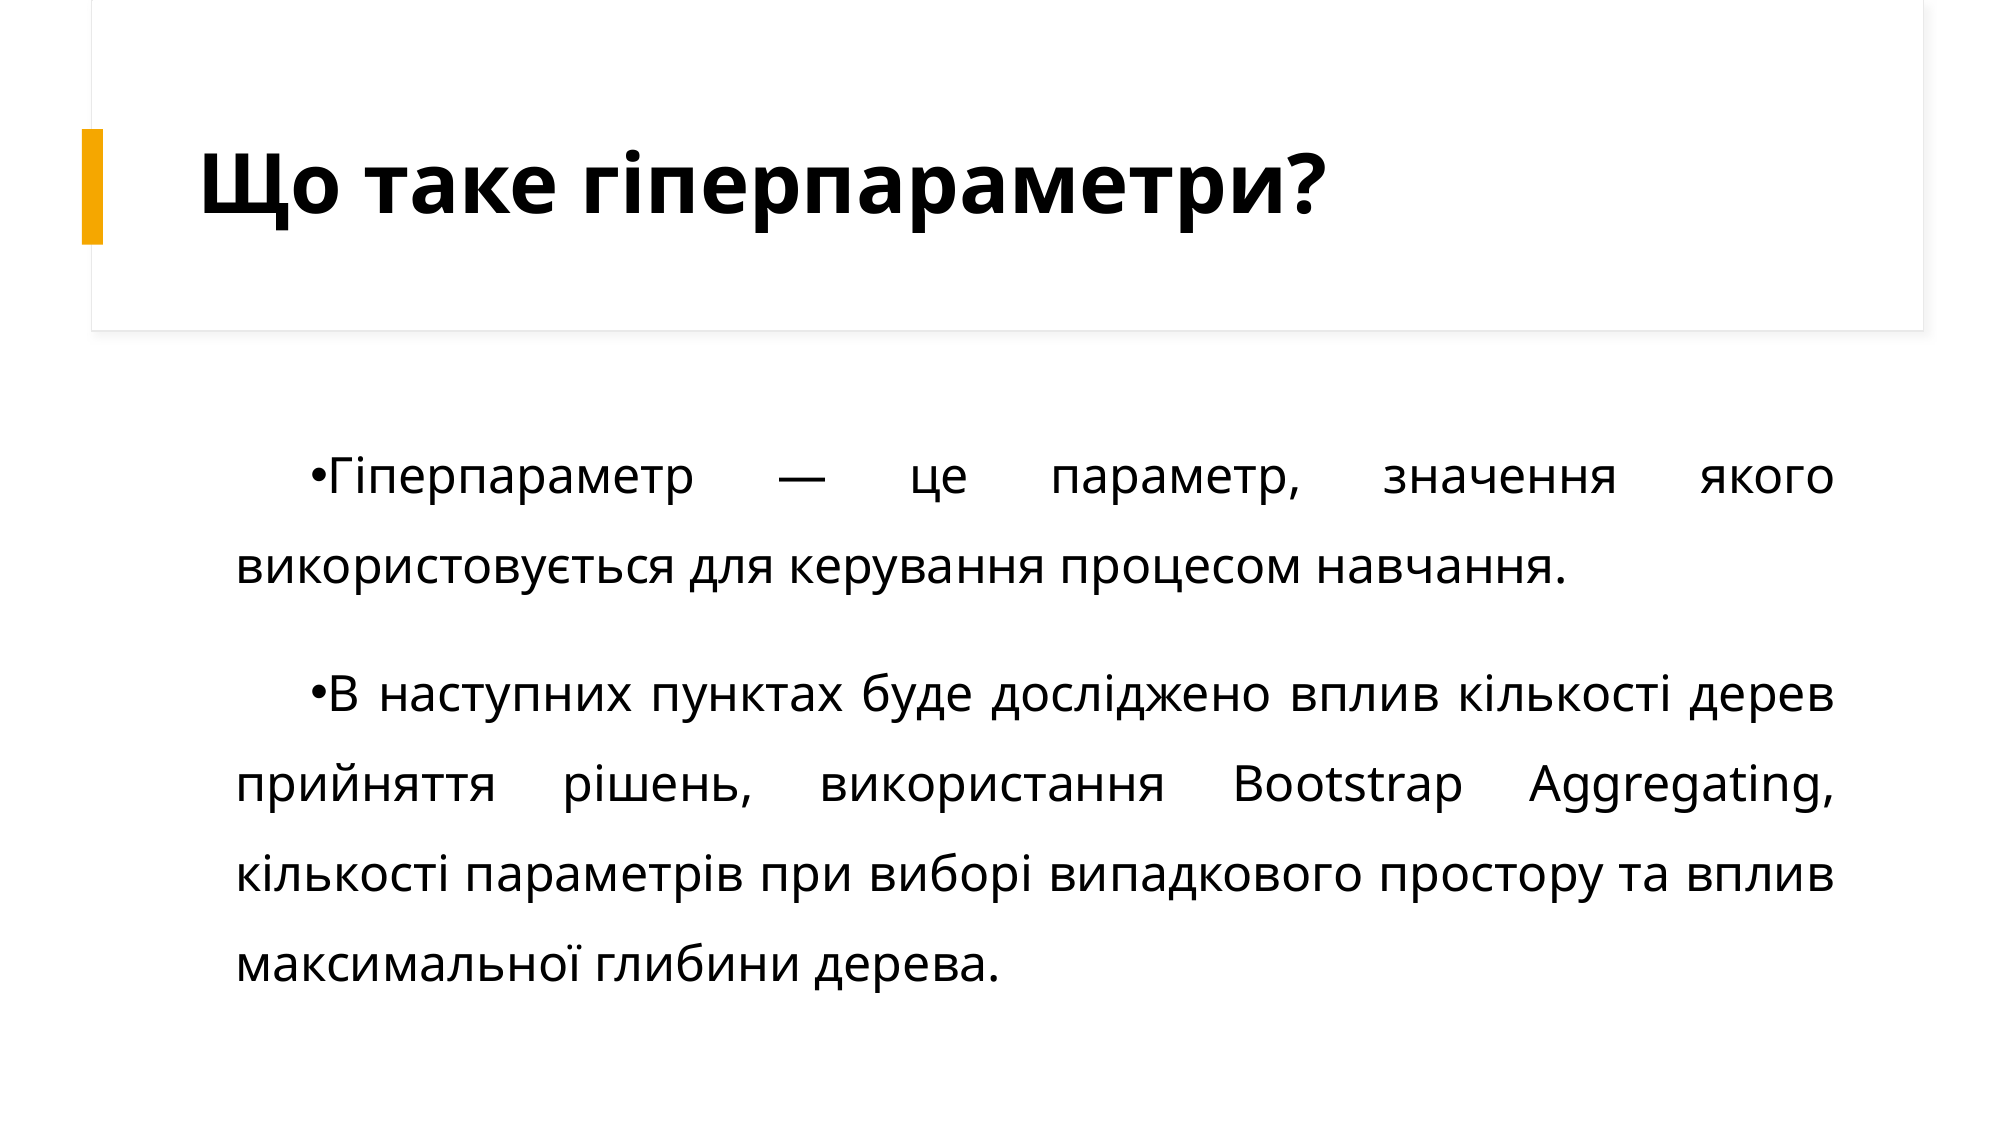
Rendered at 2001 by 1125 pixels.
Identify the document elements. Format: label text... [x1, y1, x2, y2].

title Що таке гіперпараметри? [183, 90, 1851, 284]
list Гіперпараметр — це параметр, значення якого використовується для керування процесом навчання. В наступних пунктах буде досліджено вплив кількості дерев прийняття рішень, використання Bootstrap Aggregating, кількості параметрів при виборі випадкового простору та вплив максимальної глибини дерева. [183, 406, 1851, 1013]
